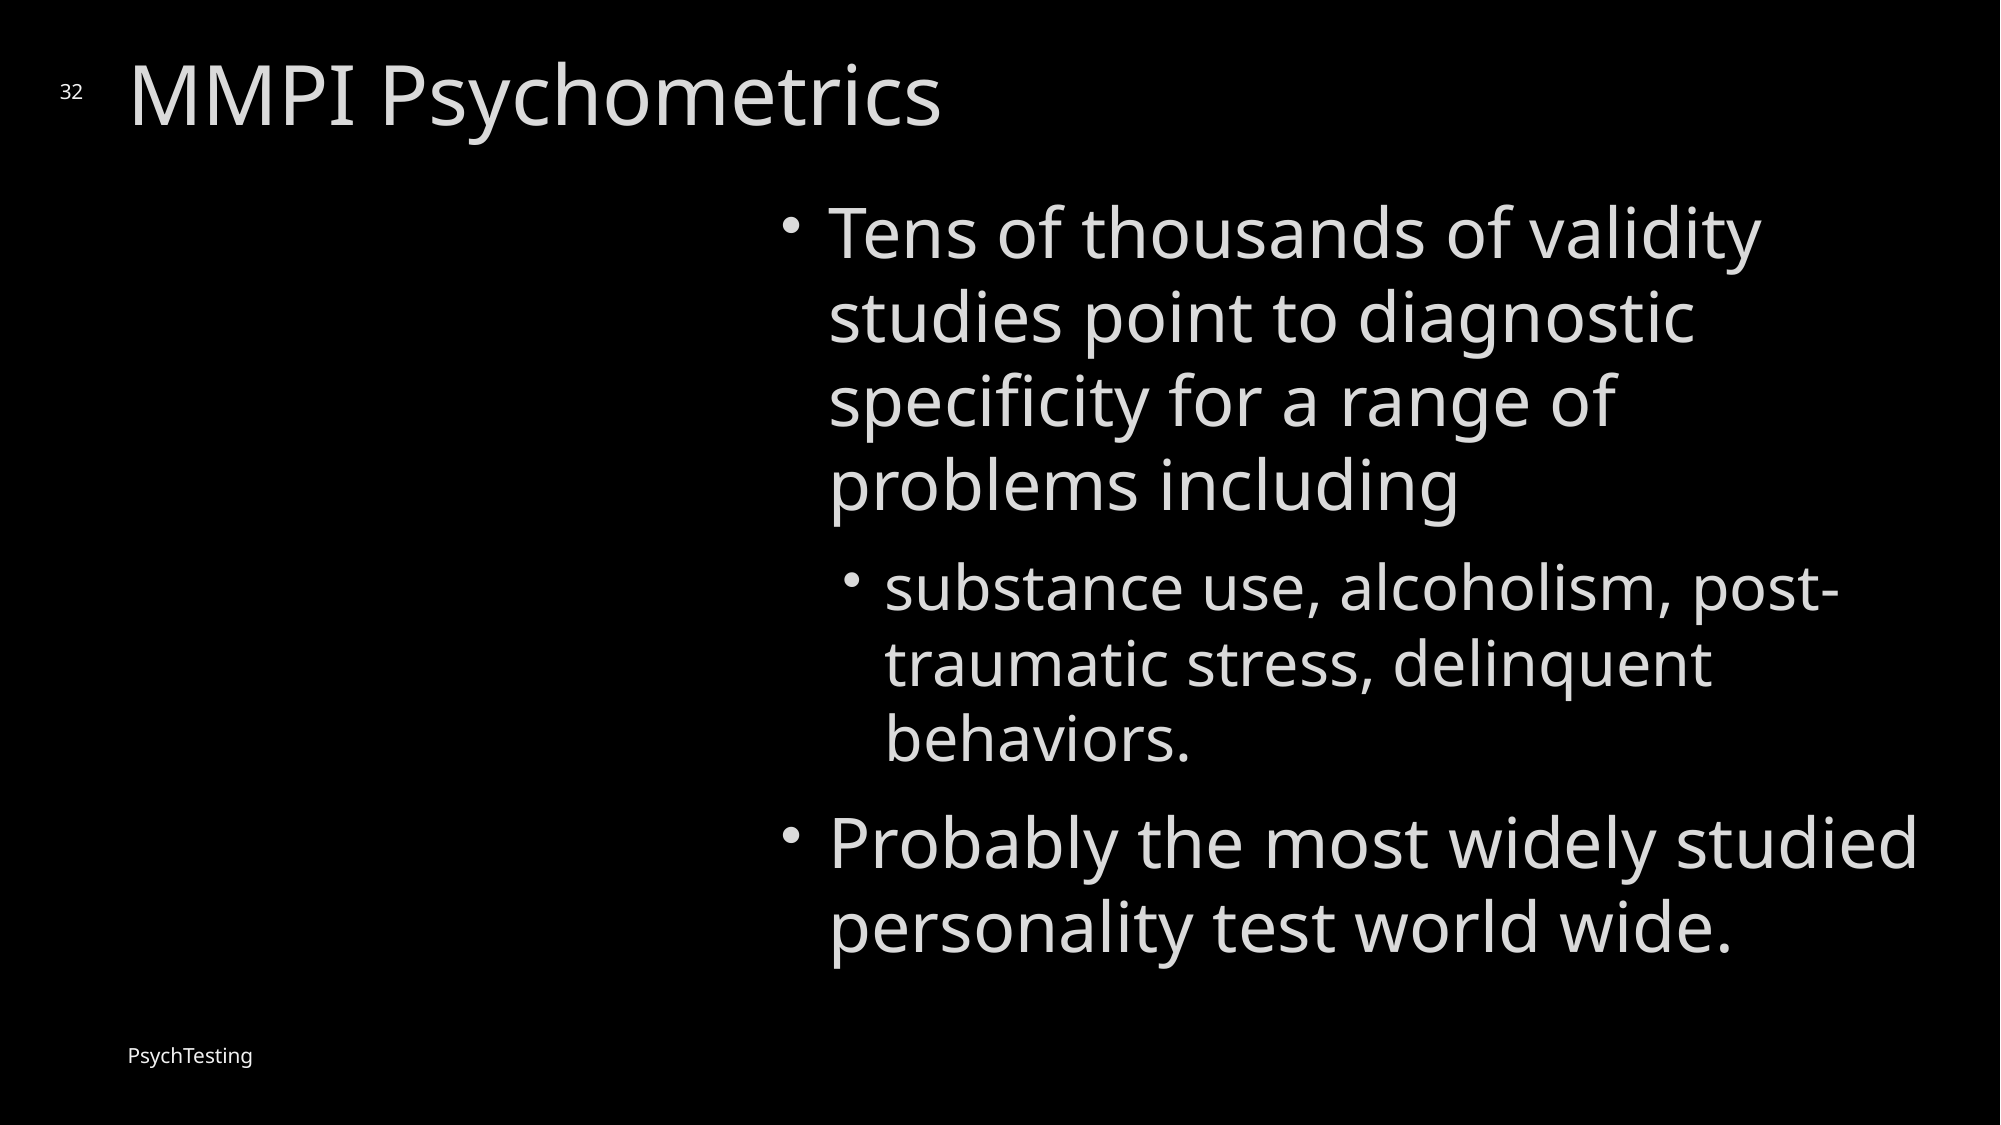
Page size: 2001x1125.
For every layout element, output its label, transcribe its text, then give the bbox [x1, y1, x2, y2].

footer PsychTesting [112, 1025, 376, 1085]
slide_number 32 [37, 62, 99, 123]
list Tens of thousands of validity studies point to diagnostic specificity for a range of problems including substance use, alcoholism, post-traumatic stress, delinquent behaviors. Probably the most widely studied personality test world wide. [762, 181, 1947, 995]
title MMPI Psychometrics [112, 29, 1950, 155]
